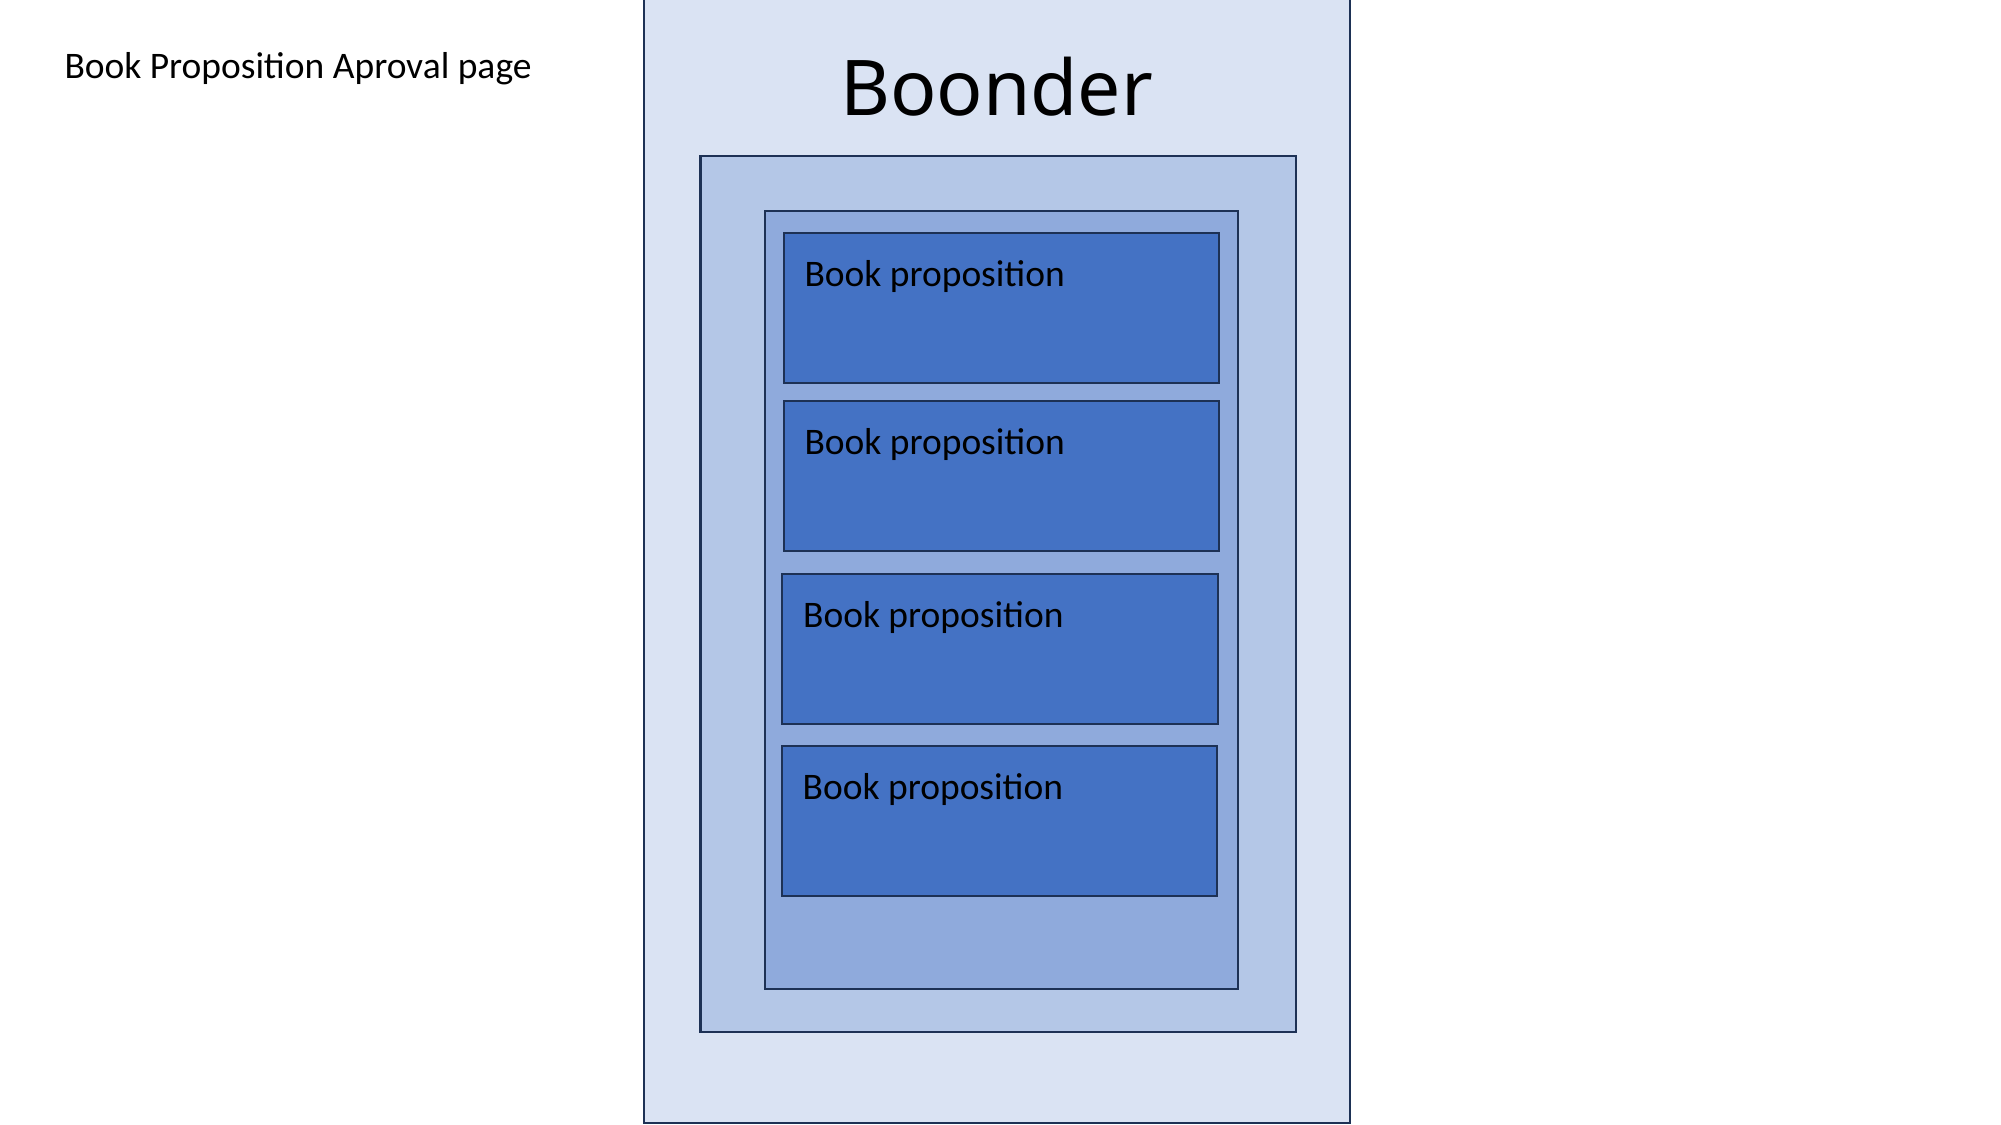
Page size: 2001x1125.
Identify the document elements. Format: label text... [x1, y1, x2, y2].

text_box [781, 573, 1219, 725]
text_box Book proposition [788, 583, 1079, 643]
text_box [643, 0, 1351, 1124]
text_box [783, 232, 1220, 384]
text_box Book proposition [789, 409, 1081, 470]
text_box Book Proposition Aproval page [49, 34, 547, 94]
text_box [781, 745, 1218, 897]
text_box [699, 155, 1297, 1033]
text_box [783, 400, 1220, 552]
text_box Book proposition [787, 754, 1079, 815]
text_box Book proposition [789, 241, 1081, 301]
text_box [764, 210, 1239, 990]
text_box Boonder [643, 41, 1350, 141]
